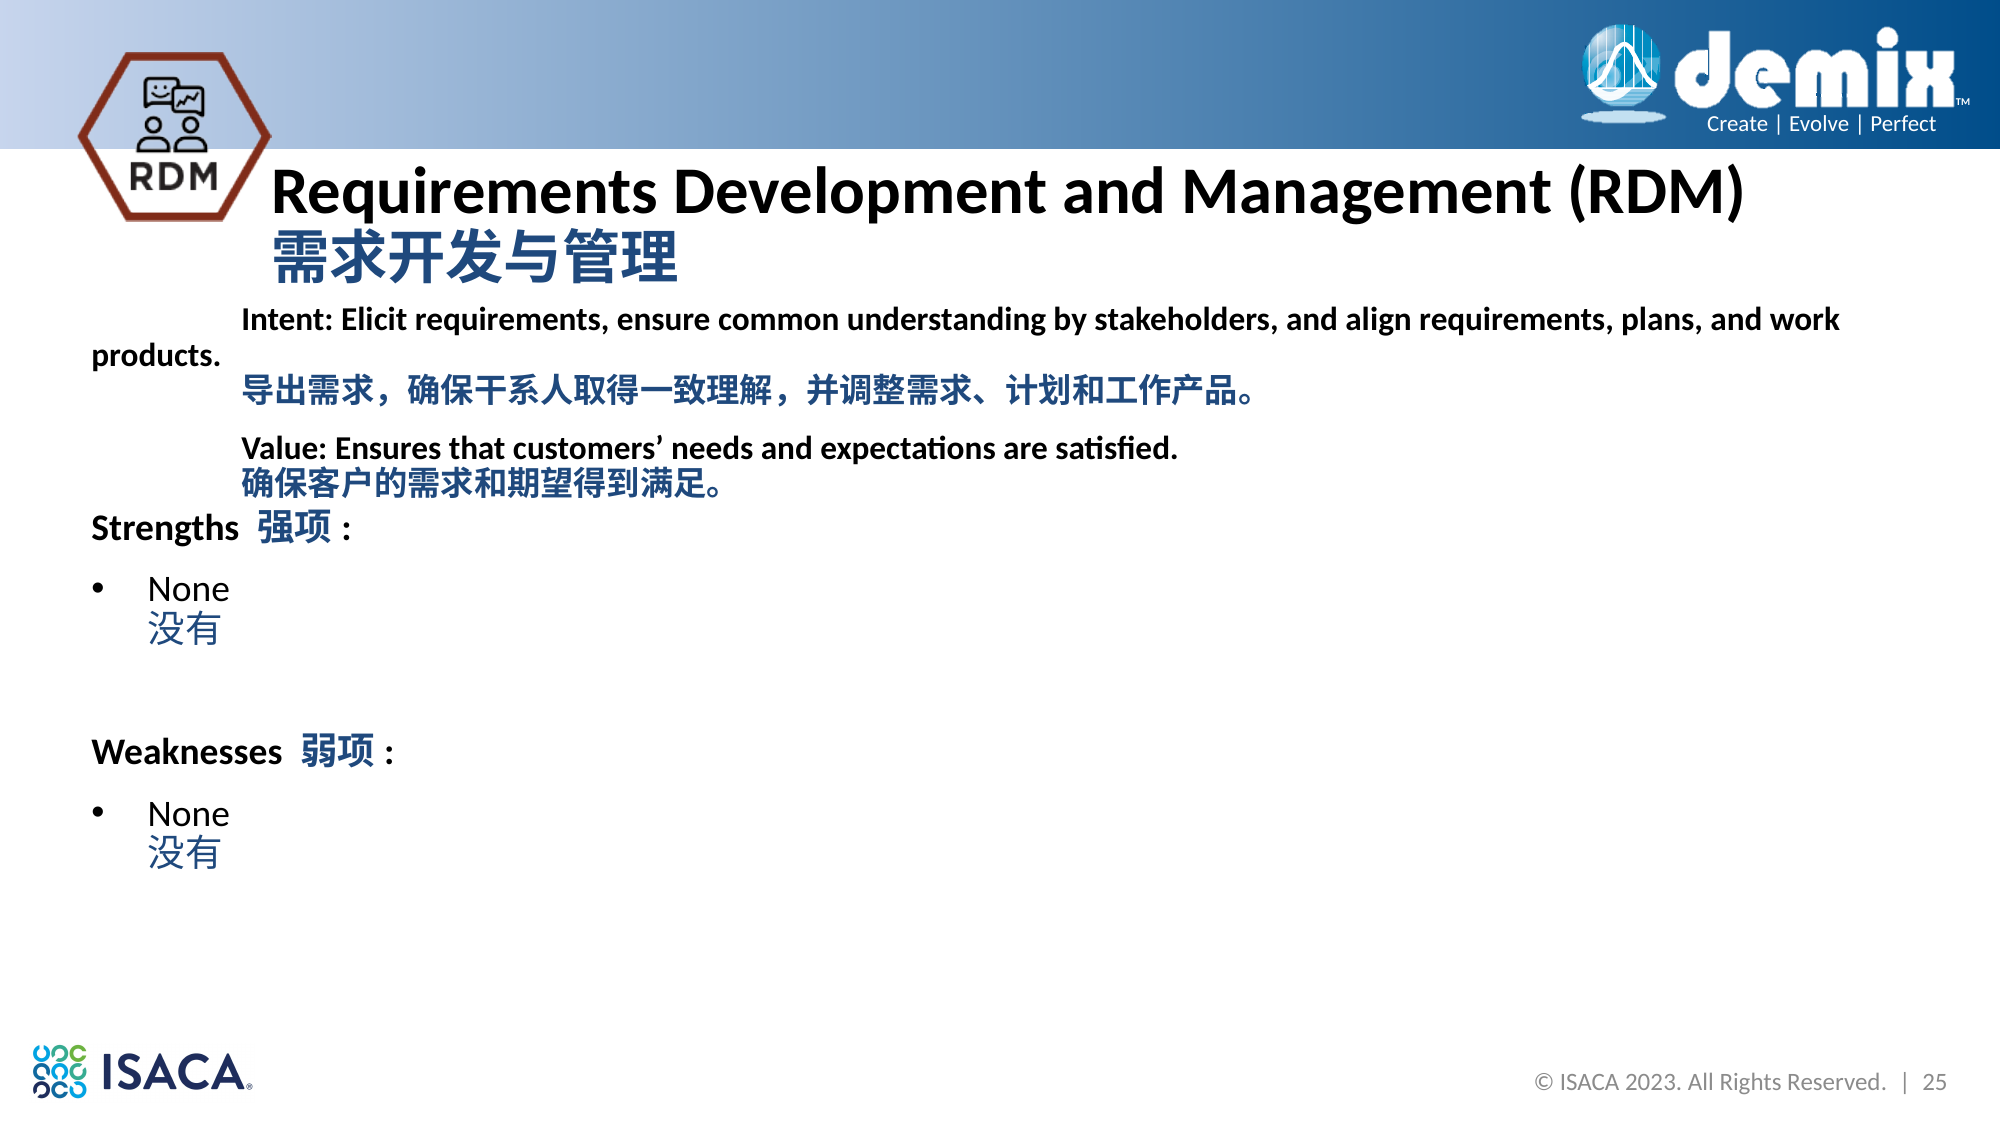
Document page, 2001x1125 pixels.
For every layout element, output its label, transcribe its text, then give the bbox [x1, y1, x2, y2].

picture [76, 52, 272, 222]
text_box Strengths 强项: None 没有 Weaknesses 弱项: None 没有 [76, 500, 1925, 1009]
picture [1549, 3, 2000, 121]
picture [29, 1043, 255, 1103]
title Requirements Development and Management (RDM) 需求开发与管理 [255, 121, 2000, 325]
list Intent: Elicit requirements, ensure common understanding by stakeholders, and align requirements, plans, and work products. 导出需求，确保干系人取得一致理解，并调整需求、计划和工作产品。 Value: Ensures that customers’ needs and expectations are satisfied. 确保客户的需求和期望得到满足。 [76, 294, 1978, 948]
